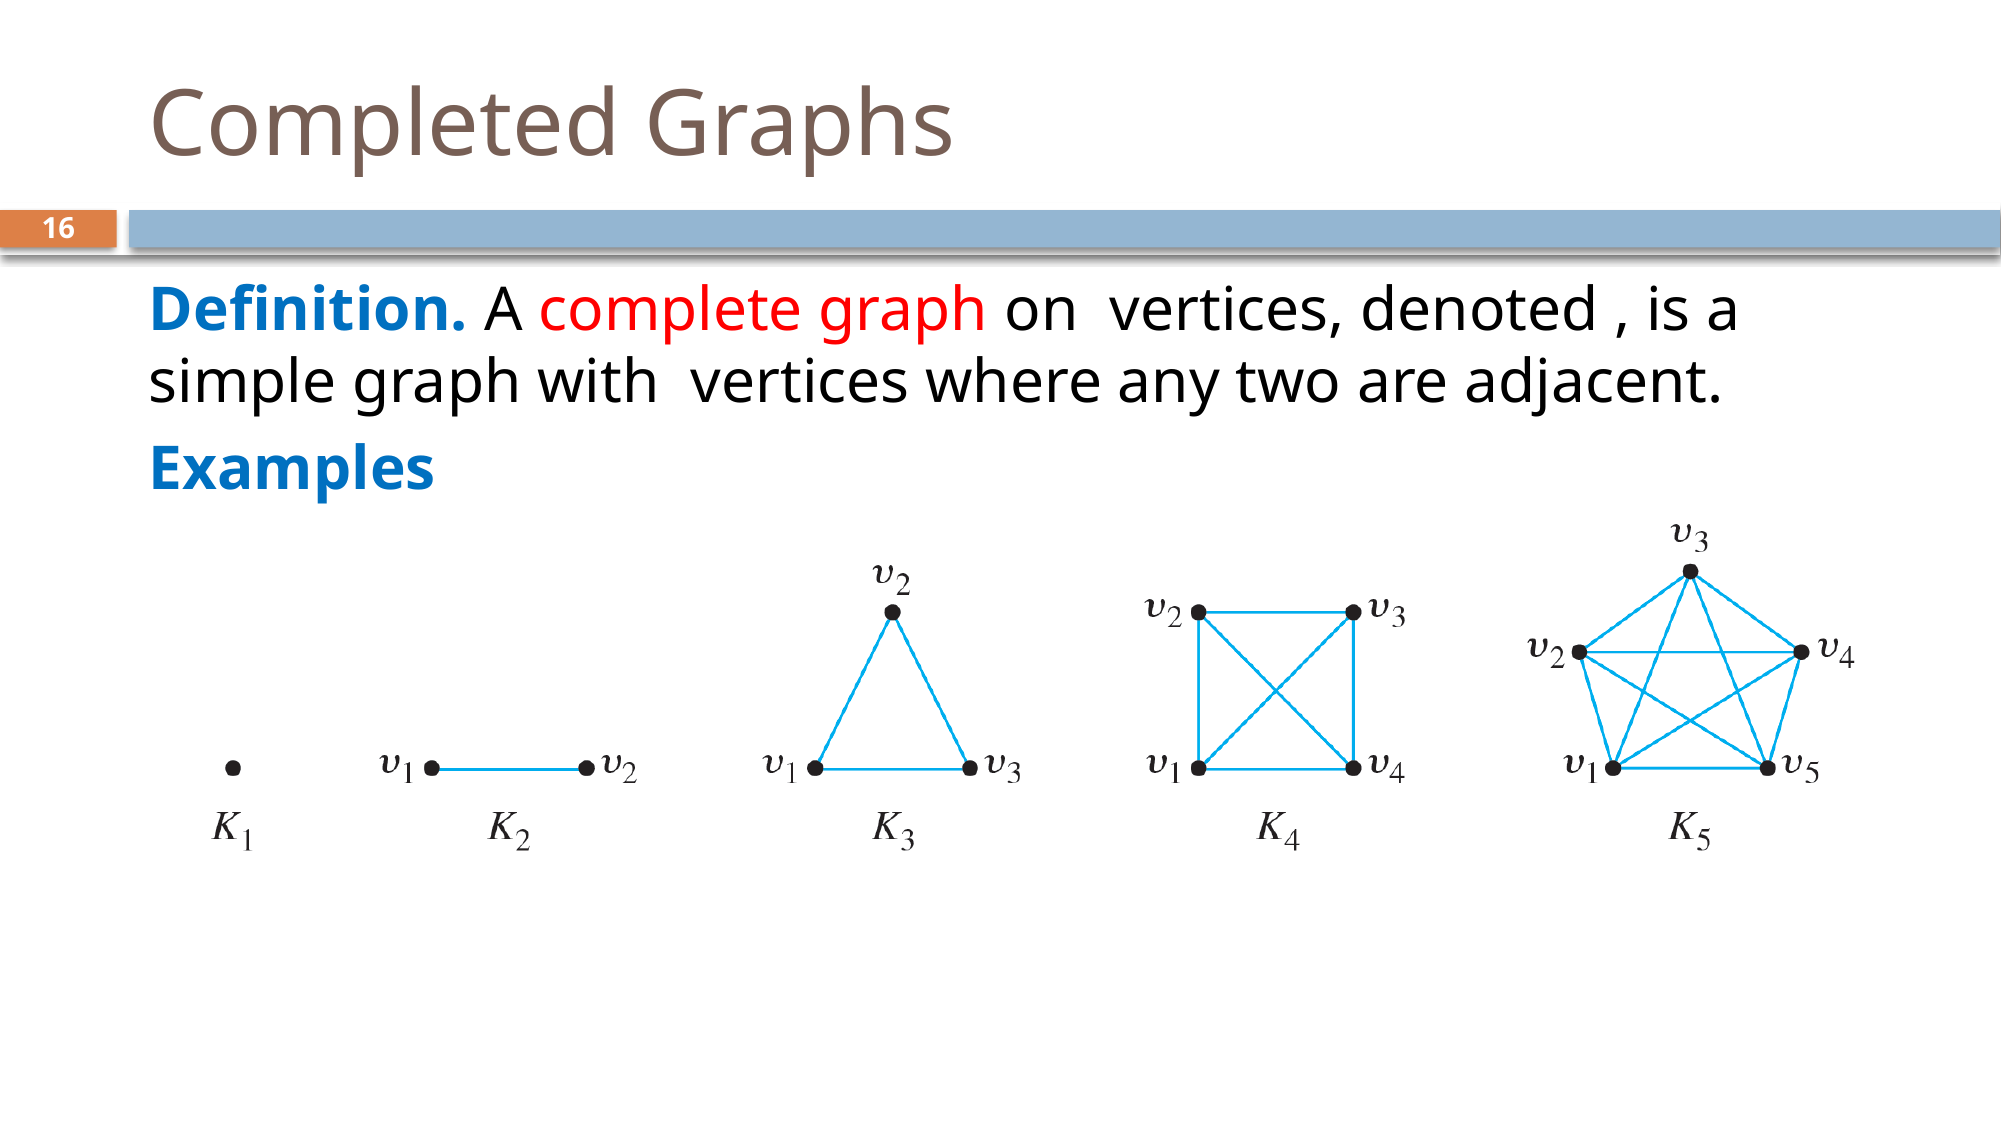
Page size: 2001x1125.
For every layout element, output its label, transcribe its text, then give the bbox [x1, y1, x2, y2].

picture [196, 508, 1855, 863]
title Completed Graphs [133, 37, 1918, 200]
slide_number 16 [0, 208, 117, 249]
